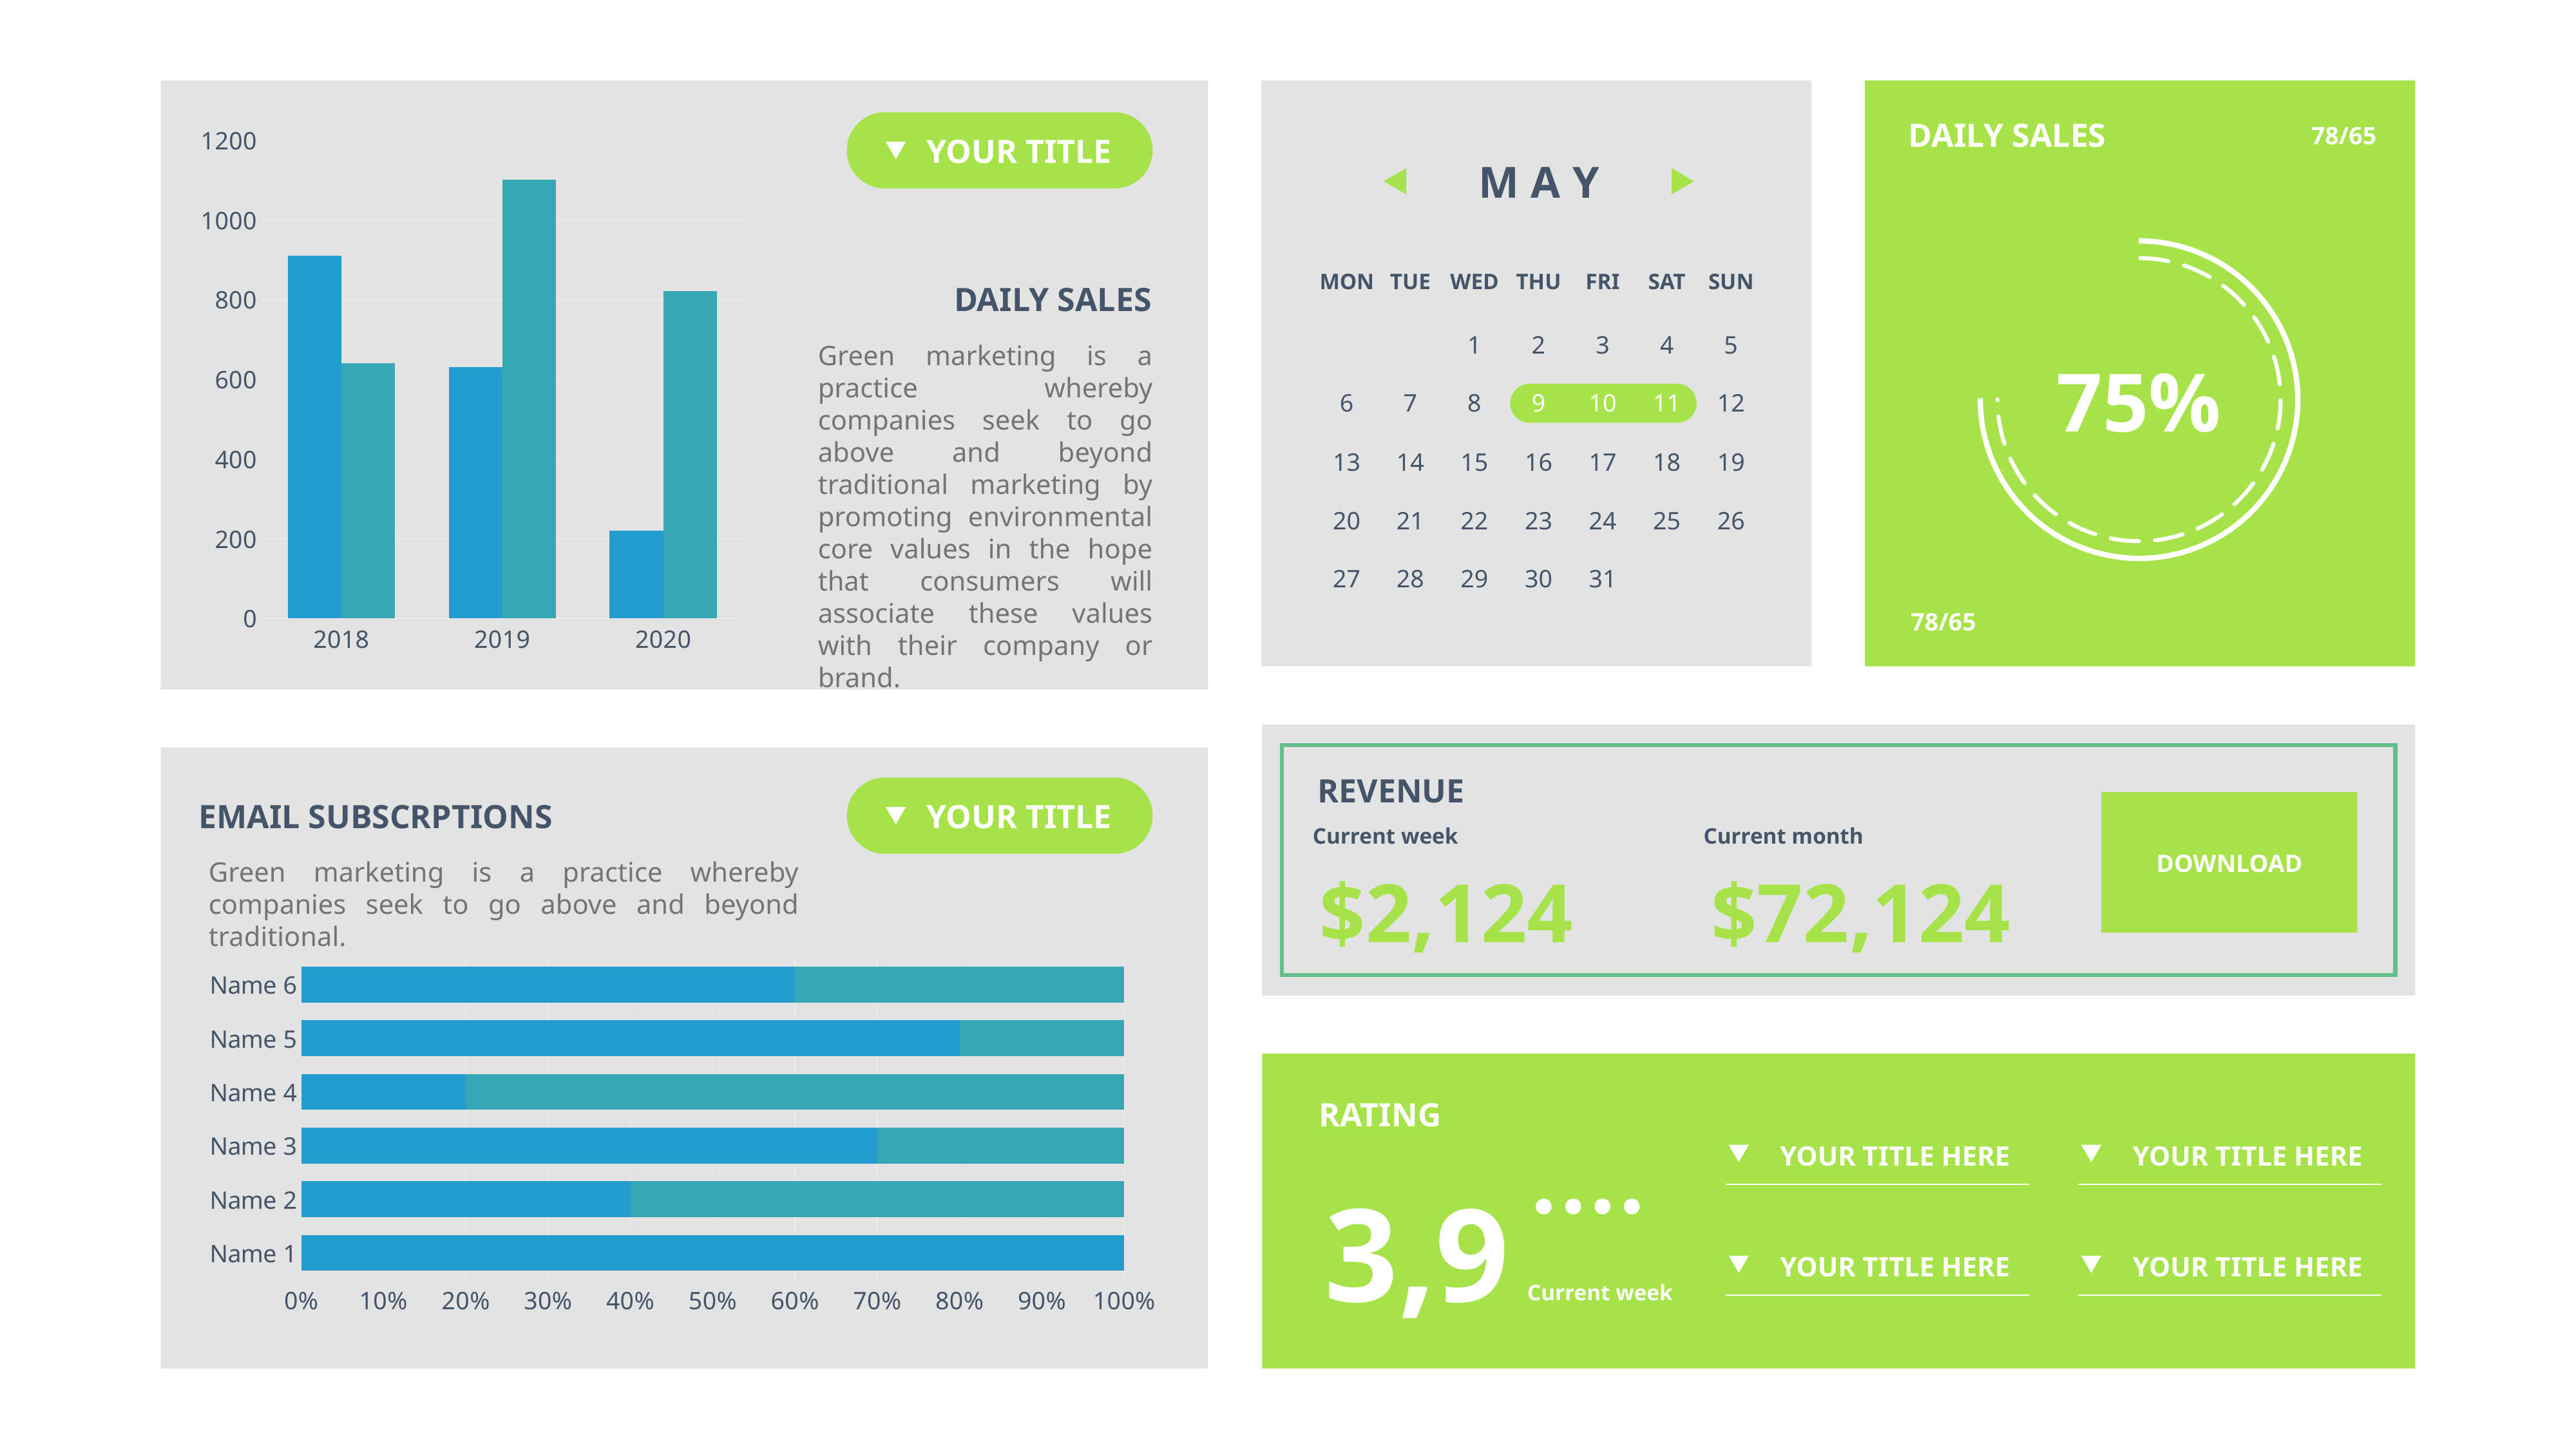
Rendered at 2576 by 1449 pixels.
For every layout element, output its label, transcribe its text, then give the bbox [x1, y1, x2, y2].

text_box [1535, 1198, 1552, 1215]
text_box [2101, 791, 2358, 933]
text_box [884, 141, 908, 161]
text_box 28 [1386, 558, 1434, 598]
text_box 16 [1515, 442, 1562, 480]
text_box TUE [1380, 263, 1440, 299]
text_box $2,124 [1310, 857, 1583, 964]
text_box SUN [1699, 263, 1764, 299]
text_box 23 [1515, 500, 1562, 540]
text_box [160, 747, 1208, 1369]
text_box 12 [1707, 383, 1755, 422]
text_box [846, 111, 1154, 189]
text_box EMAIL SUBSCRPTIONS [189, 791, 562, 840]
text_box MON [1310, 263, 1380, 299]
text_box 1 [1458, 325, 1491, 364]
text_box [1509, 383, 1685, 424]
text_box [1594, 1198, 1612, 1215]
text_box 6 [1330, 383, 1364, 422]
text_box [1261, 80, 1812, 667]
text_box 13 [1323, 442, 1371, 480]
text_box 30 [1515, 558, 1562, 598]
text_box 2 [1522, 325, 1556, 364]
text_box 18 [1643, 442, 1691, 480]
text_box 8 [1458, 383, 1491, 422]
chart [189, 943, 1162, 1334]
text_box [1281, 744, 2396, 976]
text_box THU [1506, 263, 1571, 299]
text_box 21 [1386, 500, 1434, 540]
text_box 7 [1393, 383, 1427, 422]
text_box YOUR TITLE [917, 791, 1121, 840]
text_box 17 [1579, 442, 1627, 480]
text_box Current week [1303, 817, 1468, 853]
text_box 4 [1650, 325, 1684, 364]
text_box Current month [1693, 817, 1873, 853]
text_box 3 [1586, 325, 1619, 364]
chart [189, 112, 756, 667]
text_box YOUR TITLE HERE [2123, 1245, 2372, 1287]
text_box SAT [1638, 263, 1695, 299]
text_box [1261, 1053, 2416, 1369]
text_box 31 [1579, 558, 1627, 598]
text_box Green marketing is a practice whereby companies seek to go above and beyond traditional marketing by promoting environmental core values in the hope that consumers will associate these values with their company or brand. [808, 334, 1162, 698]
text_box [2080, 1255, 2103, 1274]
text_box 26 [1707, 500, 1755, 540]
text_box 78/65 [2301, 115, 2387, 154]
text_box YOUR TITLE [917, 126, 1121, 175]
text_box 9 [1522, 383, 1556, 422]
text_box 14 [1386, 442, 1434, 480]
text_box [1727, 1144, 1750, 1164]
text_box 29 [1451, 558, 1498, 598]
text_box DAILY SALES [1899, 110, 2116, 158]
text_box 78/65 [1901, 601, 1986, 641]
text_box RATING [1310, 1090, 1451, 1139]
text_box WED [1440, 263, 1506, 299]
text_box REVENUE [1308, 765, 1474, 814]
text_box 20 [1323, 500, 1371, 540]
text_box Current week [1518, 1274, 1683, 1310]
text_box [846, 777, 1154, 855]
text_box [1382, 167, 1407, 196]
text_box YOUR TITLE HERE [2123, 1134, 2372, 1176]
text_box 22 [1451, 500, 1498, 540]
text_box MAY [1469, 150, 1610, 212]
text_box [1564, 1198, 1582, 1215]
text_box [1671, 167, 1696, 196]
text_box [2080, 1144, 2103, 1164]
text_box 3,9 [1315, 1168, 1519, 1332]
text_box 27 [1323, 558, 1371, 598]
text_box $72,124 [1701, 857, 2021, 964]
text_box 10 [1579, 383, 1627, 422]
text_box DOWNLOAD [2146, 843, 2313, 882]
text_box YOUR TITLE HERE [1770, 1245, 2020, 1287]
text_box FRI [1576, 263, 1630, 299]
text_box [1864, 80, 2416, 667]
text_box [160, 80, 1208, 690]
text_box 11 [1643, 383, 1691, 422]
text_box [1623, 1198, 1641, 1215]
text_box 19 [1707, 442, 1755, 480]
text_box Green marketing is a practice whereby companies seek to go above and beyond traditional. [198, 850, 808, 943]
text_box 15 [1451, 442, 1498, 480]
text_box YOUR TITLE HERE [1770, 1134, 2020, 1176]
text_box [1727, 1255, 1750, 1274]
text_box 24 [1579, 500, 1627, 540]
text_box [1261, 724, 2416, 996]
text_box [1691, 388, 1697, 418]
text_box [1980, 241, 2298, 559]
text_box 5 [1714, 325, 1748, 364]
text_box DAILY SALES [944, 274, 1161, 323]
text_box 25 [1643, 500, 1691, 540]
text_box [884, 806, 908, 826]
